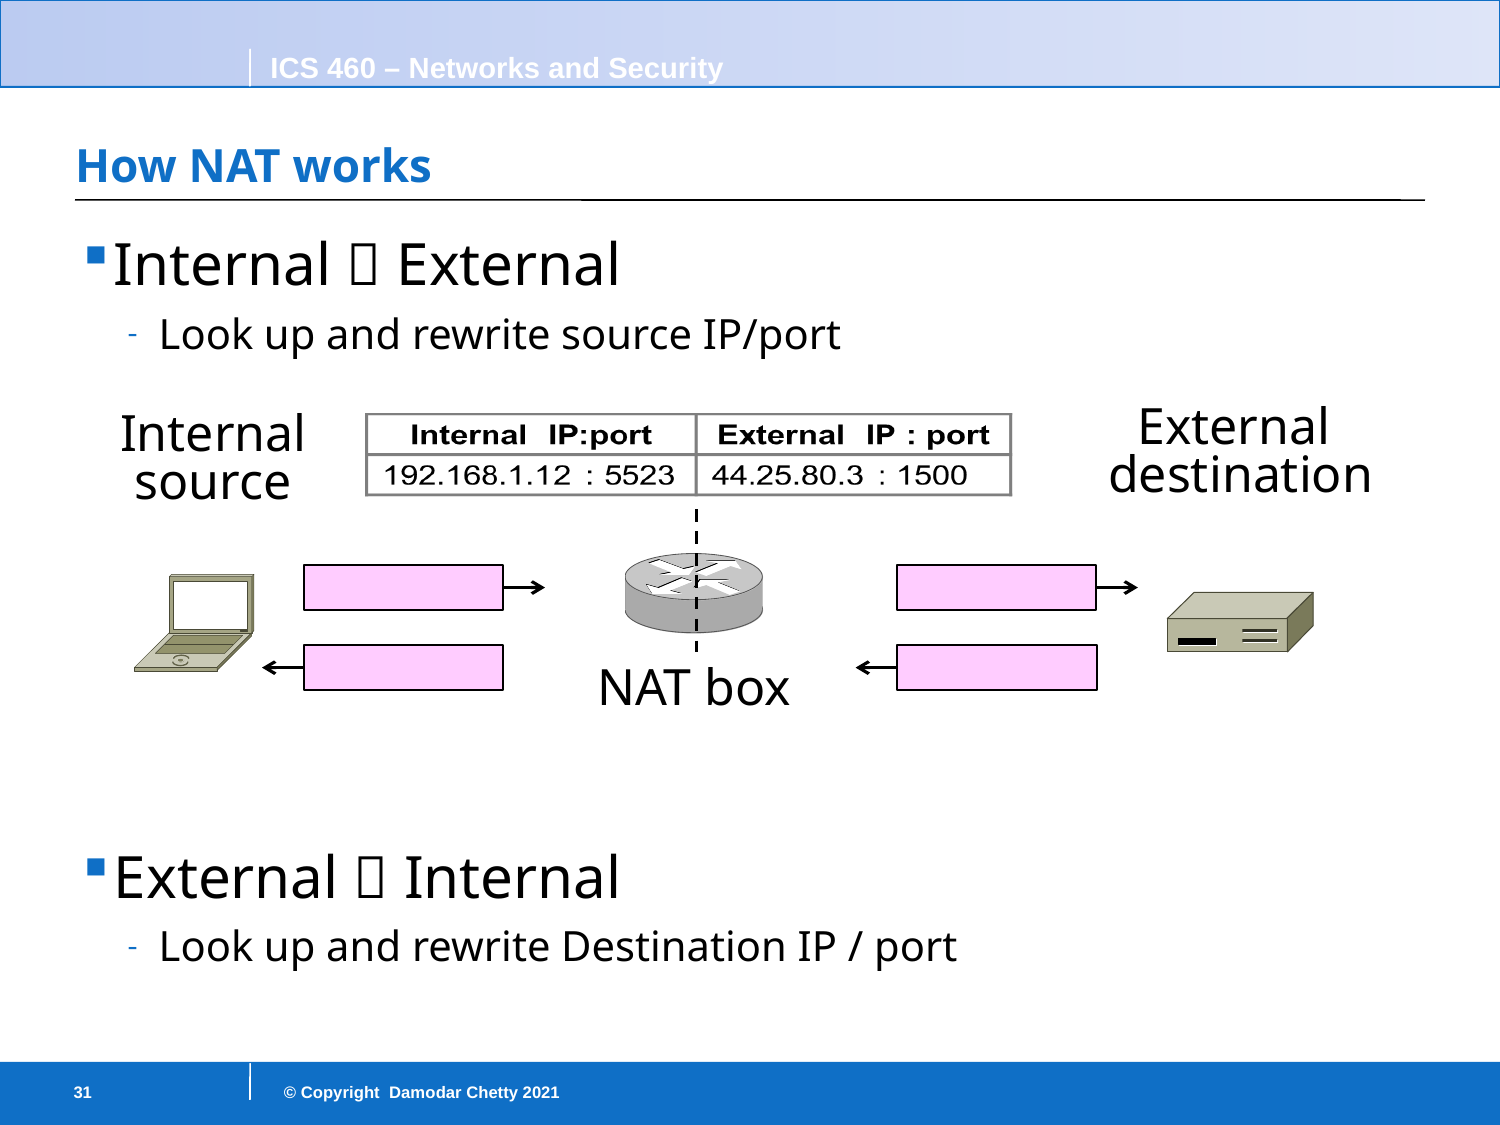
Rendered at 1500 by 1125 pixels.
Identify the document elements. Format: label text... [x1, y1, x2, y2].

text_box [894, 563, 1098, 612]
picture [363, 409, 1013, 508]
text_box [302, 563, 505, 612]
text_box [302, 643, 505, 692]
text_box [895, 643, 1099, 692]
picture [133, 573, 256, 673]
picture [1166, 591, 1316, 655]
text_box Internal source [105, 405, 322, 517]
picture [697, 553, 764, 634]
text_box External destination [1093, 399, 1389, 510]
text_box NAT box [582, 648, 806, 723]
slide_number 31 [49, 1070, 251, 1125]
title How NAT works [74, 90, 1426, 200]
picture [624, 553, 695, 634]
list Internal  External Look up and rewrite source IP/port External  Internal Look up and rewrite Destination IP / port [73, 215, 1427, 1027]
